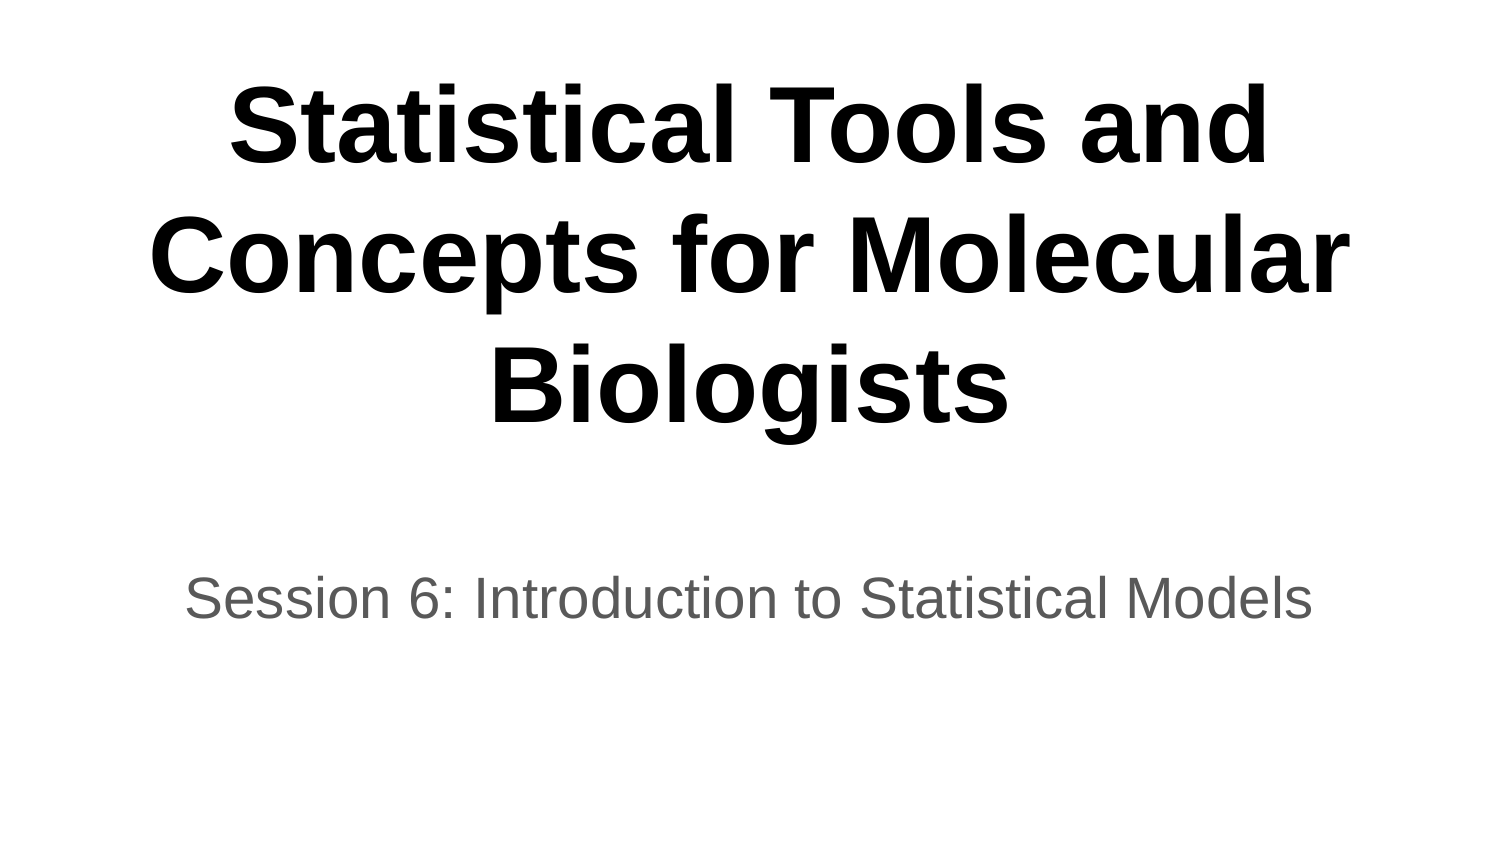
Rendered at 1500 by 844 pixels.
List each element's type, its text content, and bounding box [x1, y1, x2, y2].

title Statistical Tools and Concepts for Molecular Biologists [51, 122, 1449, 459]
subtitle Session 6: Introduction to Statistical Models [51, 544, 1449, 675]
